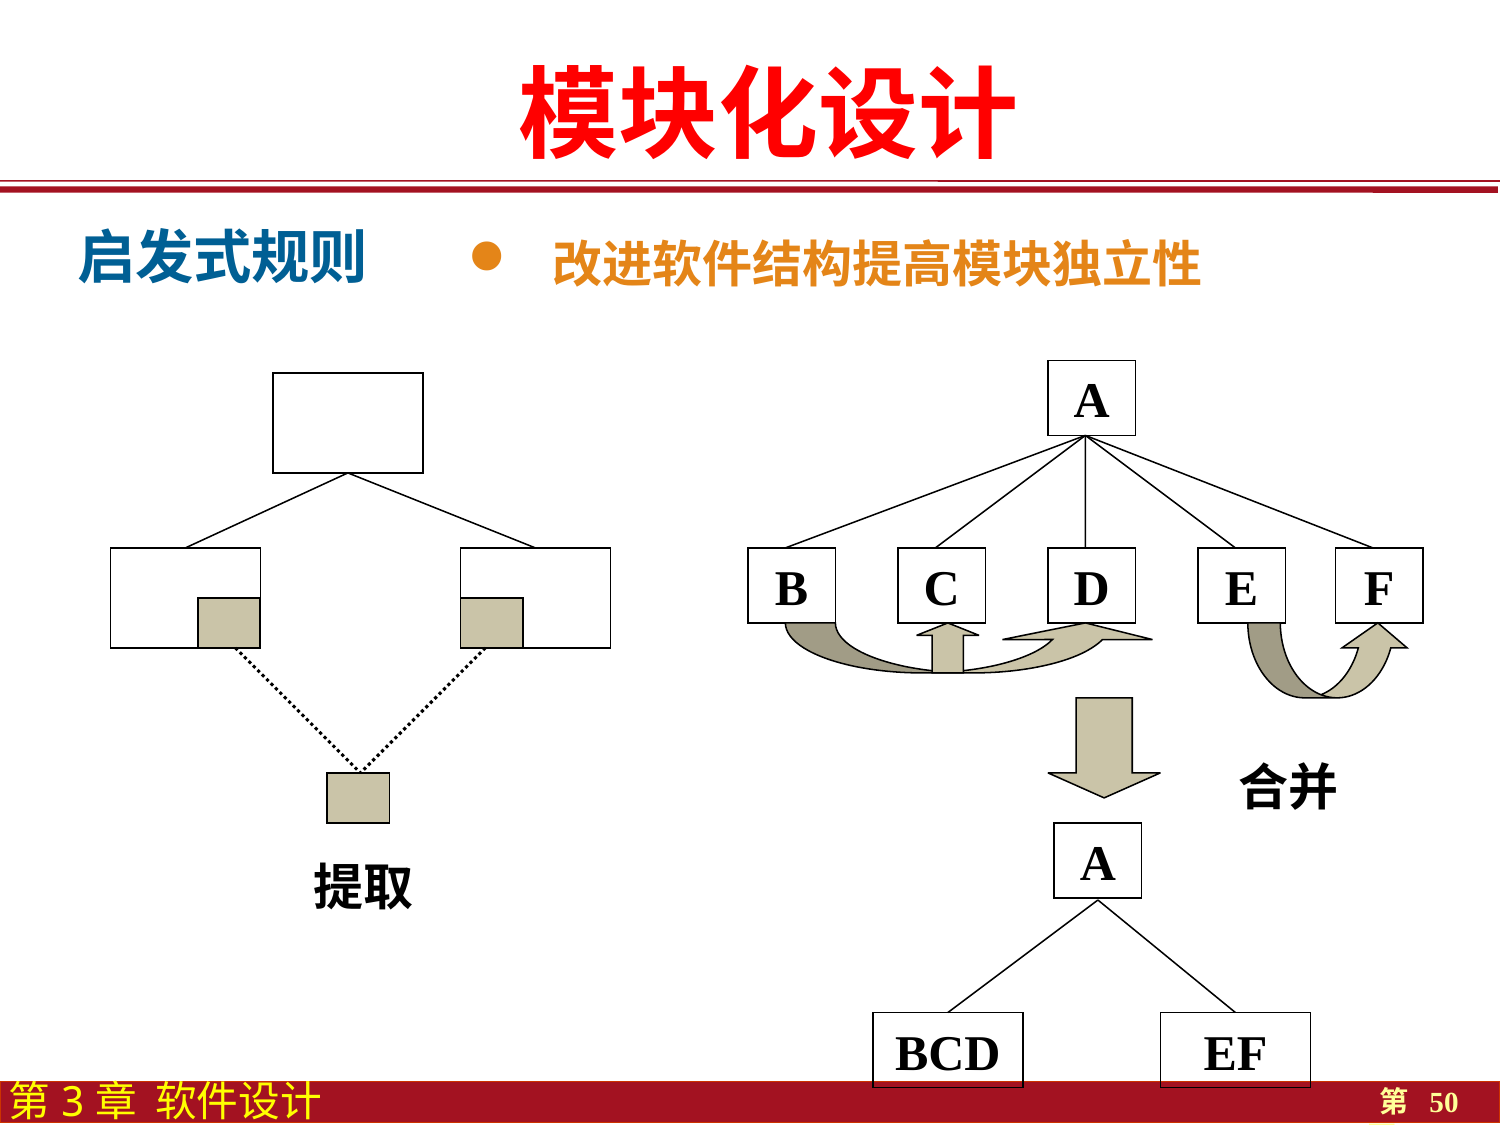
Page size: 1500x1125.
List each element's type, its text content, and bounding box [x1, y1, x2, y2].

text_box 提取 [298, 847, 429, 923]
text_box 改进软件结构提高模块独立性 [453, 224, 1218, 300]
text_box 模块化设计 [349, 87, 1188, 154]
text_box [747, 360, 1424, 1088]
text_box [110, 372, 611, 824]
text_box 启发式规则 [62, 212, 561, 298]
